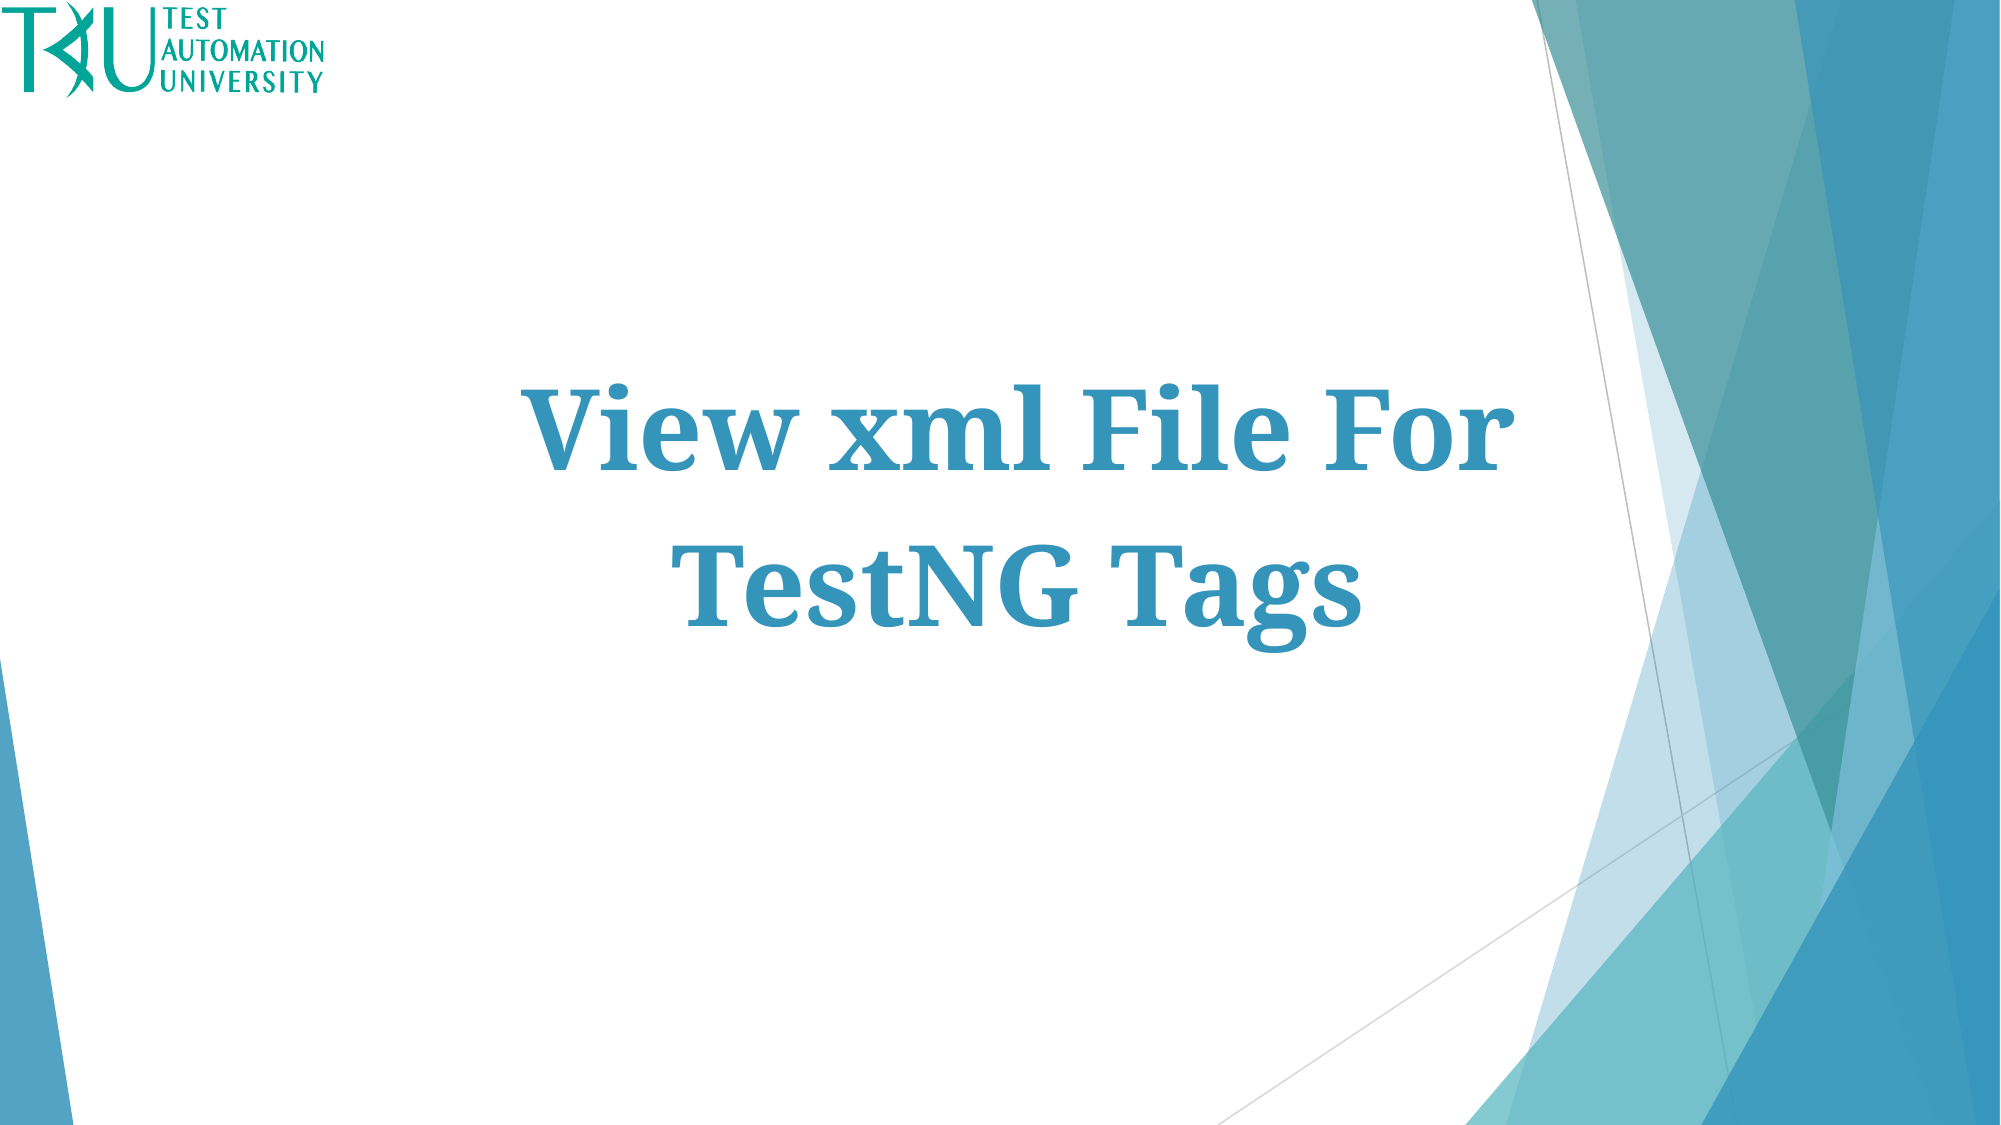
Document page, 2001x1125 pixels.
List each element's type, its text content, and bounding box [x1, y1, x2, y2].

text_box View xml File For TestNG Tags [0, 350, 2000, 775]
picture [0, 0, 325, 100]
